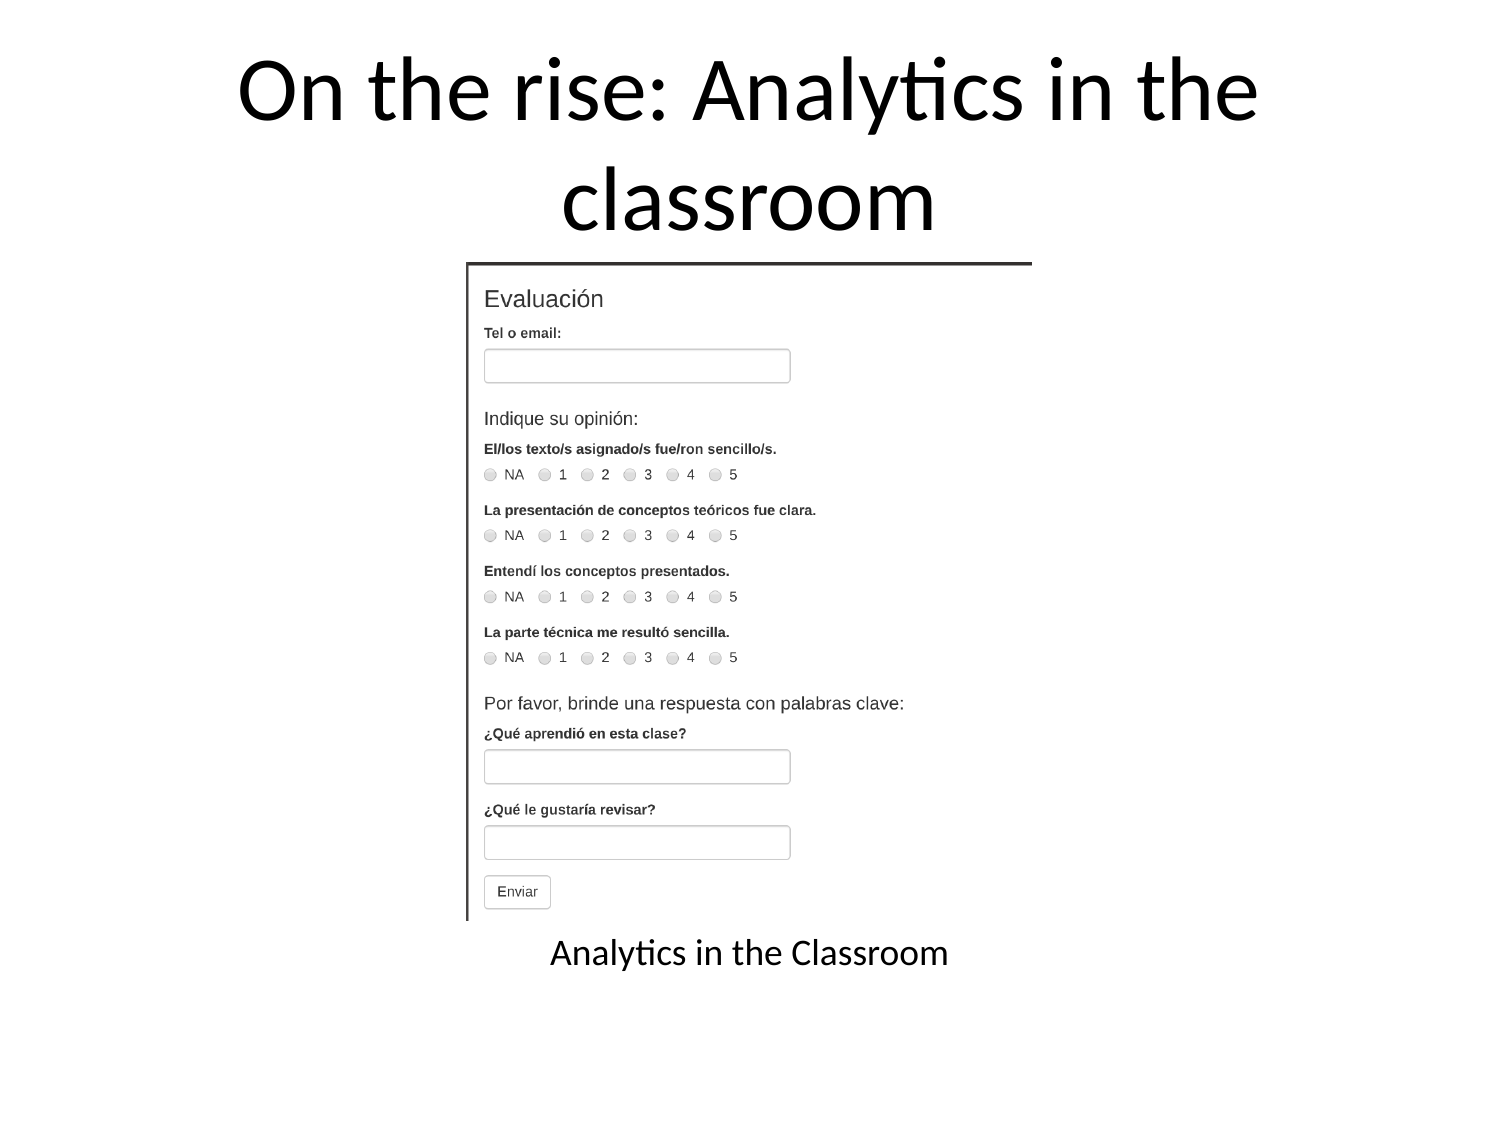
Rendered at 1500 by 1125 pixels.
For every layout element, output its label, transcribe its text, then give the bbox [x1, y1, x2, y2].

text_box Analytics in the Classroom [74, 920, 1425, 1005]
picture [466, 262, 1032, 921]
title On the rise: Analytics in the classroom [75, 45, 1425, 233]
